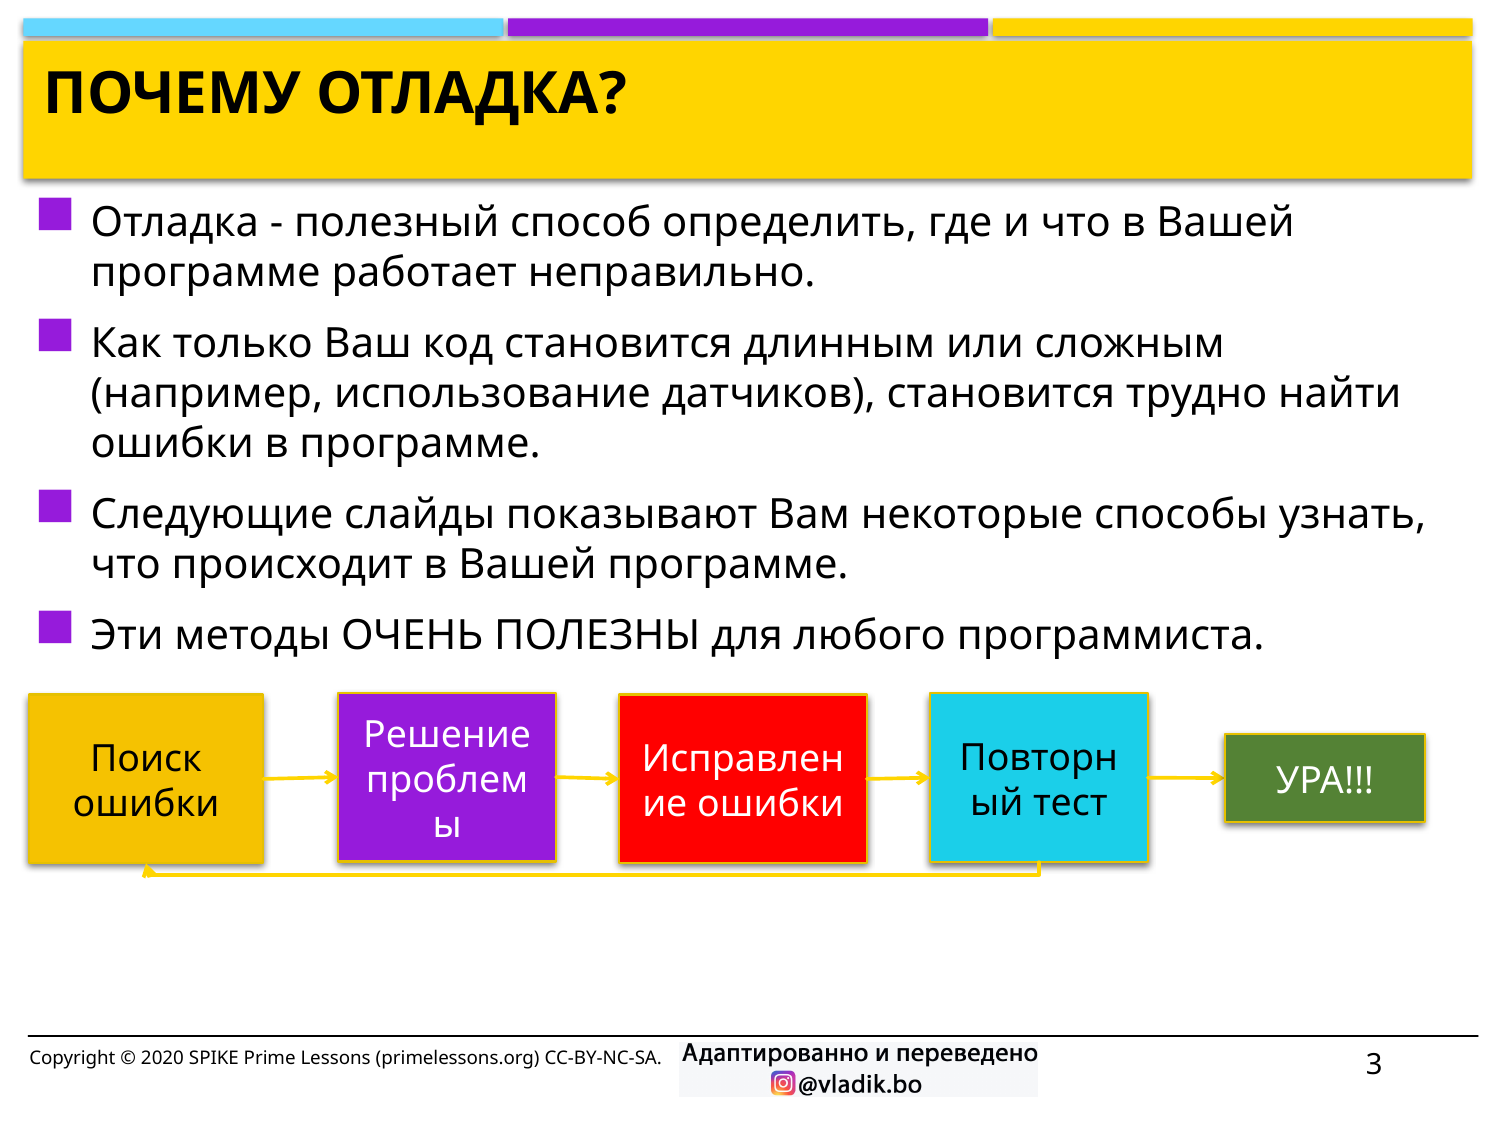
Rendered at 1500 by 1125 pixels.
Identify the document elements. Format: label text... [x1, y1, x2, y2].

title Почему отладка? [28, 48, 1464, 172]
footer Copyright © 2020 SPIKE Prime Lessons (primelessons.org) CC-BY-NC-SA. [14, 1038, 585, 1099]
footer Copyright © 2020 SPIKE Prime Lessons (primelessons.org) CC-BY-NC-SA. [599, 1038, 1298, 1099]
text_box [555, 776, 620, 780]
text_box Поиск ошибки [28, 693, 264, 864]
text_box УРА!!! [1224, 733, 1426, 823]
slide_number 3 [1351, 1037, 1478, 1098]
list Отладка - полезный способ определить, где и что в Вашей программе работает неправильно. Как только Ваш код становится длинным или сложным (например, использование датчиков), становится трудно найти ошибки в программе. Следующие слайды показывают Вам некоторые способы узнать, что происходит в Вашей программе. Эти методы ОЧЕНЬ ПОЛЕЗНЫ для любого программиста. [25, 187, 1475, 1021]
picture [679, 1042, 1039, 1098]
text_box Повторный тест [929, 692, 1149, 863]
text_box Исправление ошибки [618, 693, 868, 864]
text_box Решение проблемы [337, 692, 557, 863]
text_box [262, 776, 339, 780]
